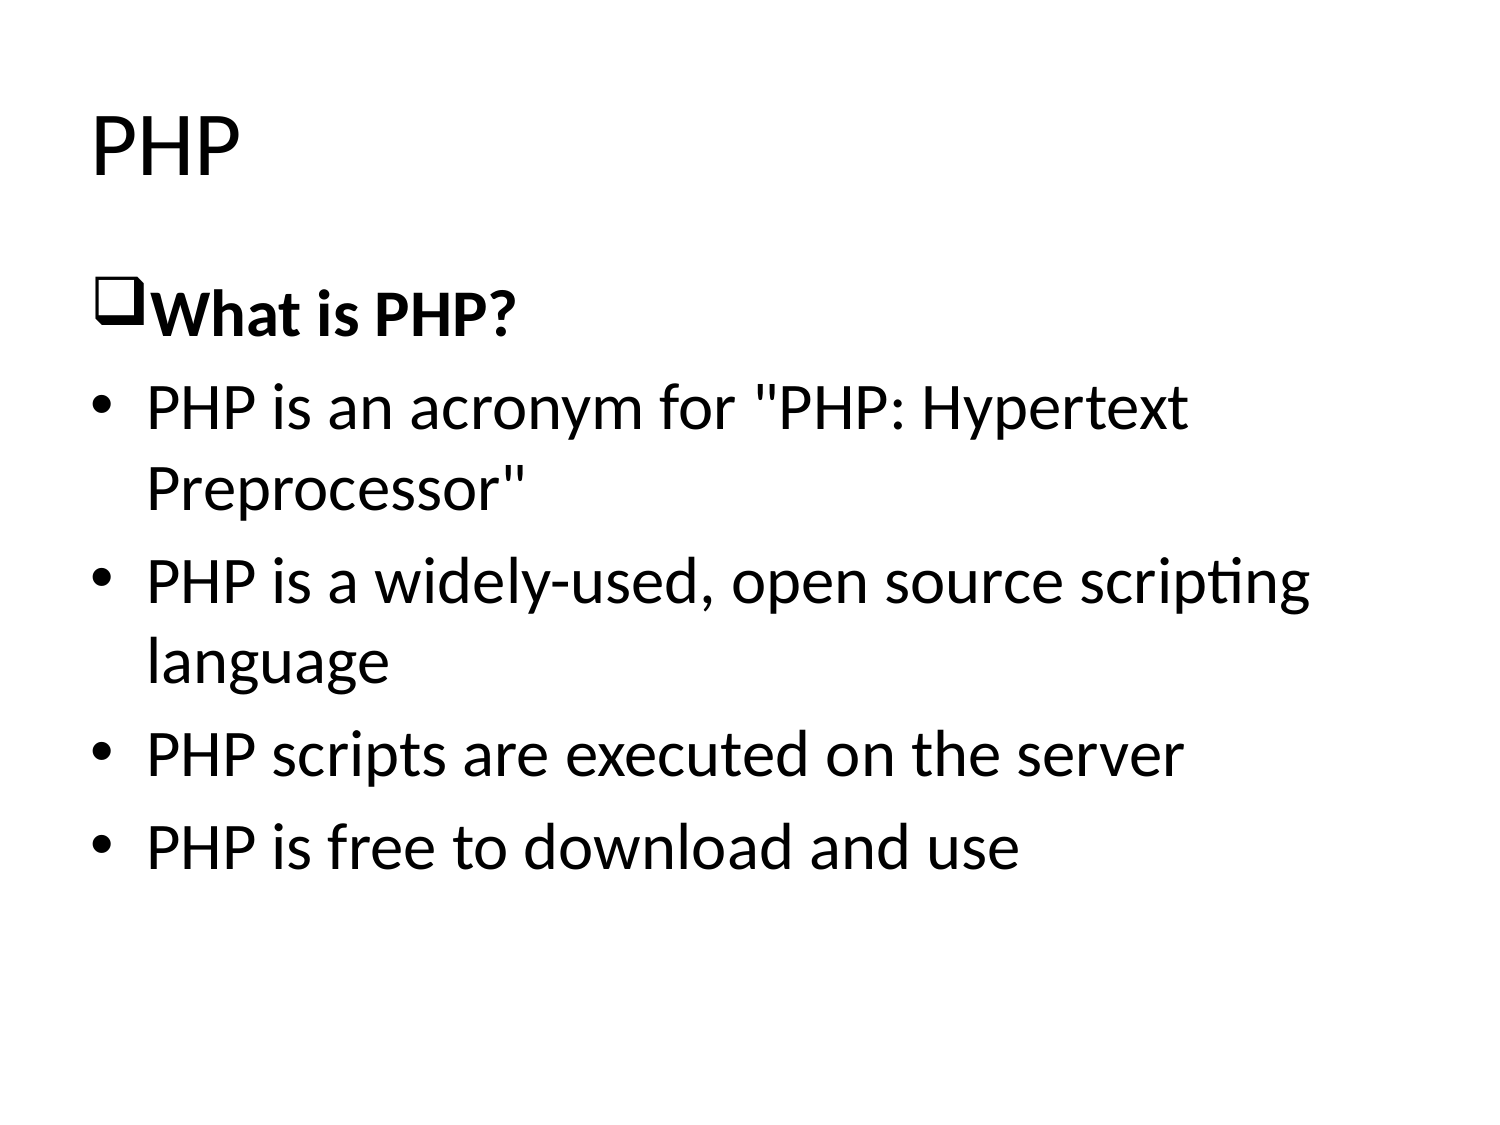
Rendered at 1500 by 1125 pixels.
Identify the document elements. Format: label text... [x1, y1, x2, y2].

list What is PHP? PHP is an acronym for "PHP: Hypertext Preprocessor" PHP is a widely-used, open source scripting language PHP scripts are executed on the server PHP is free to download and use [75, 262, 1425, 1005]
title PHP [75, 45, 1425, 233]
